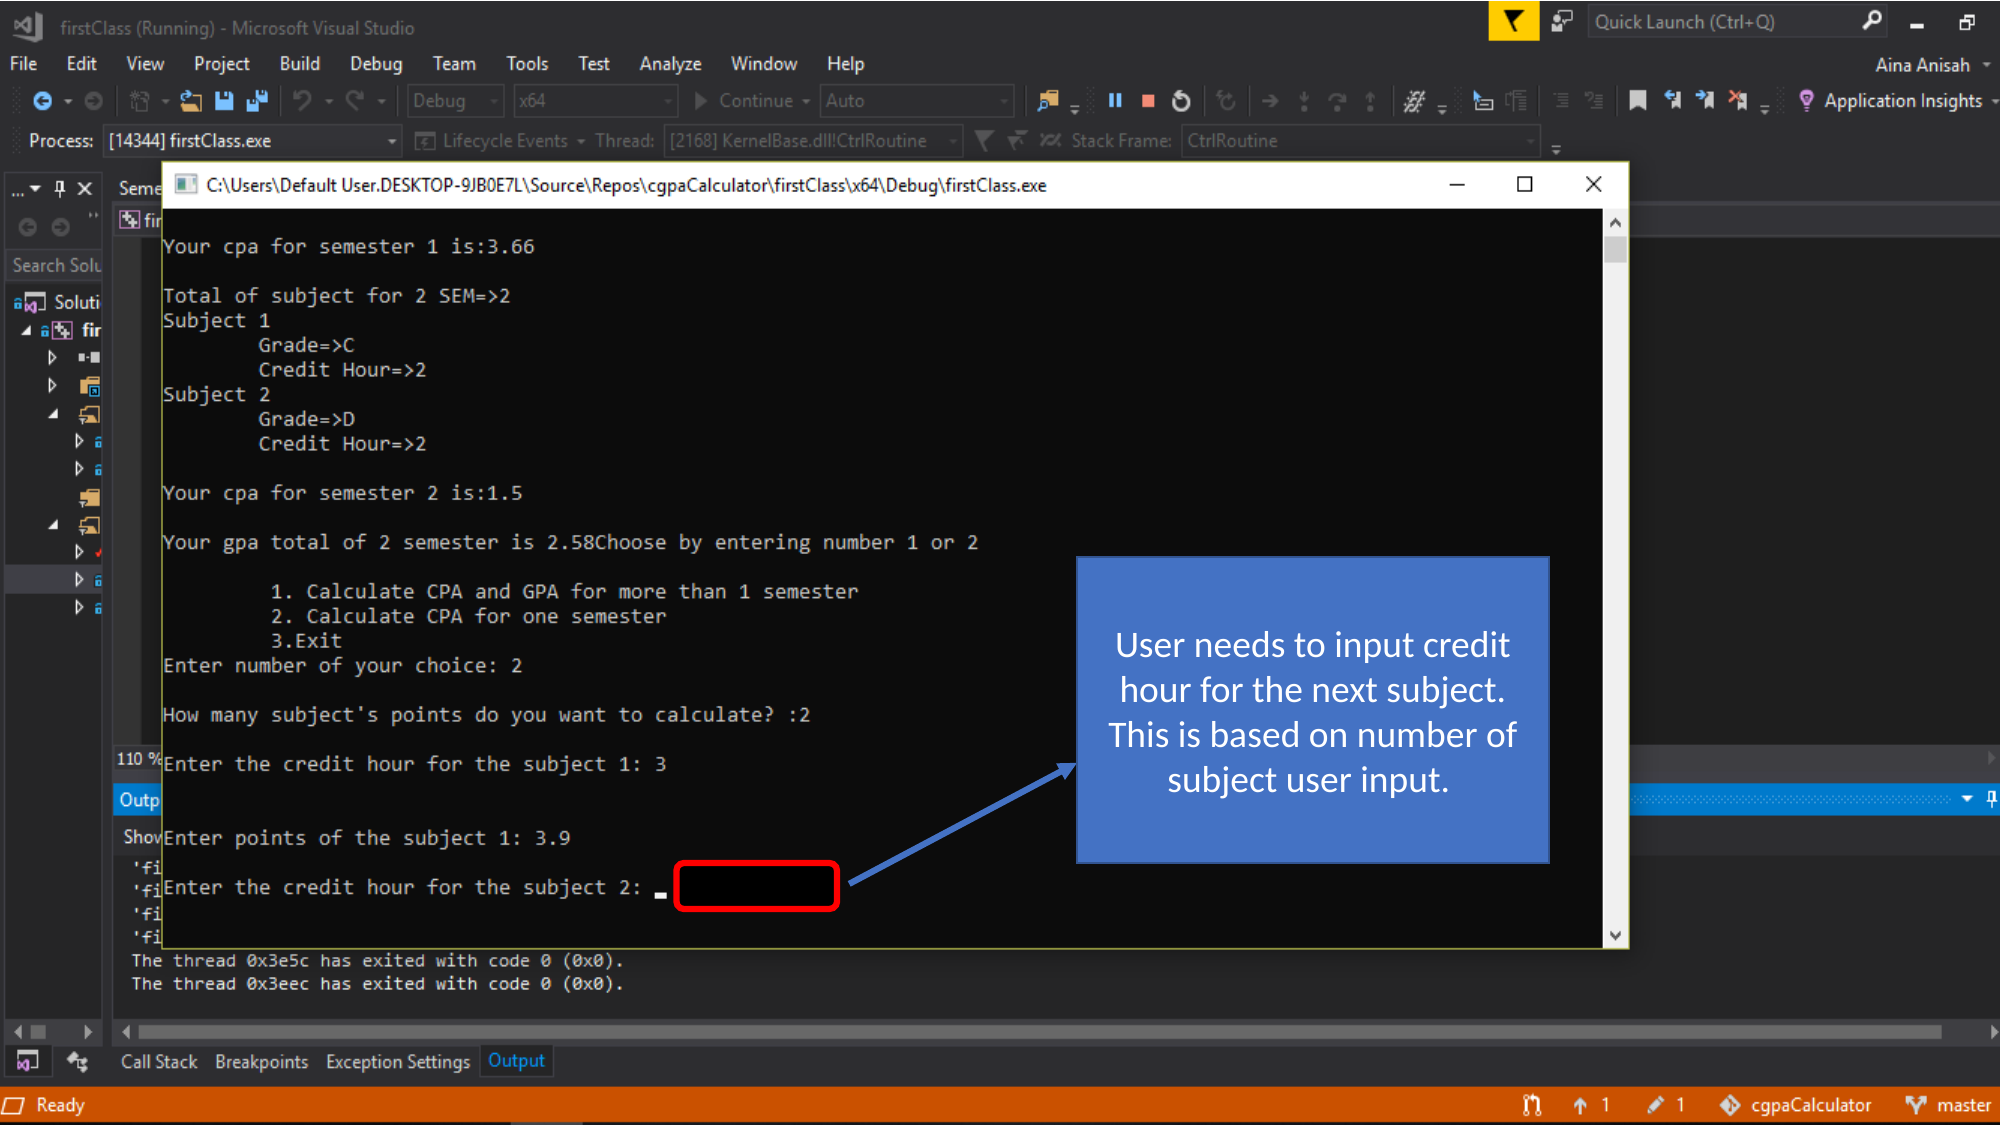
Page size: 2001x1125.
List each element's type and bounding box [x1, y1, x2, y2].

picture [0, 0, 2000, 1125]
text_box [849, 762, 1078, 884]
